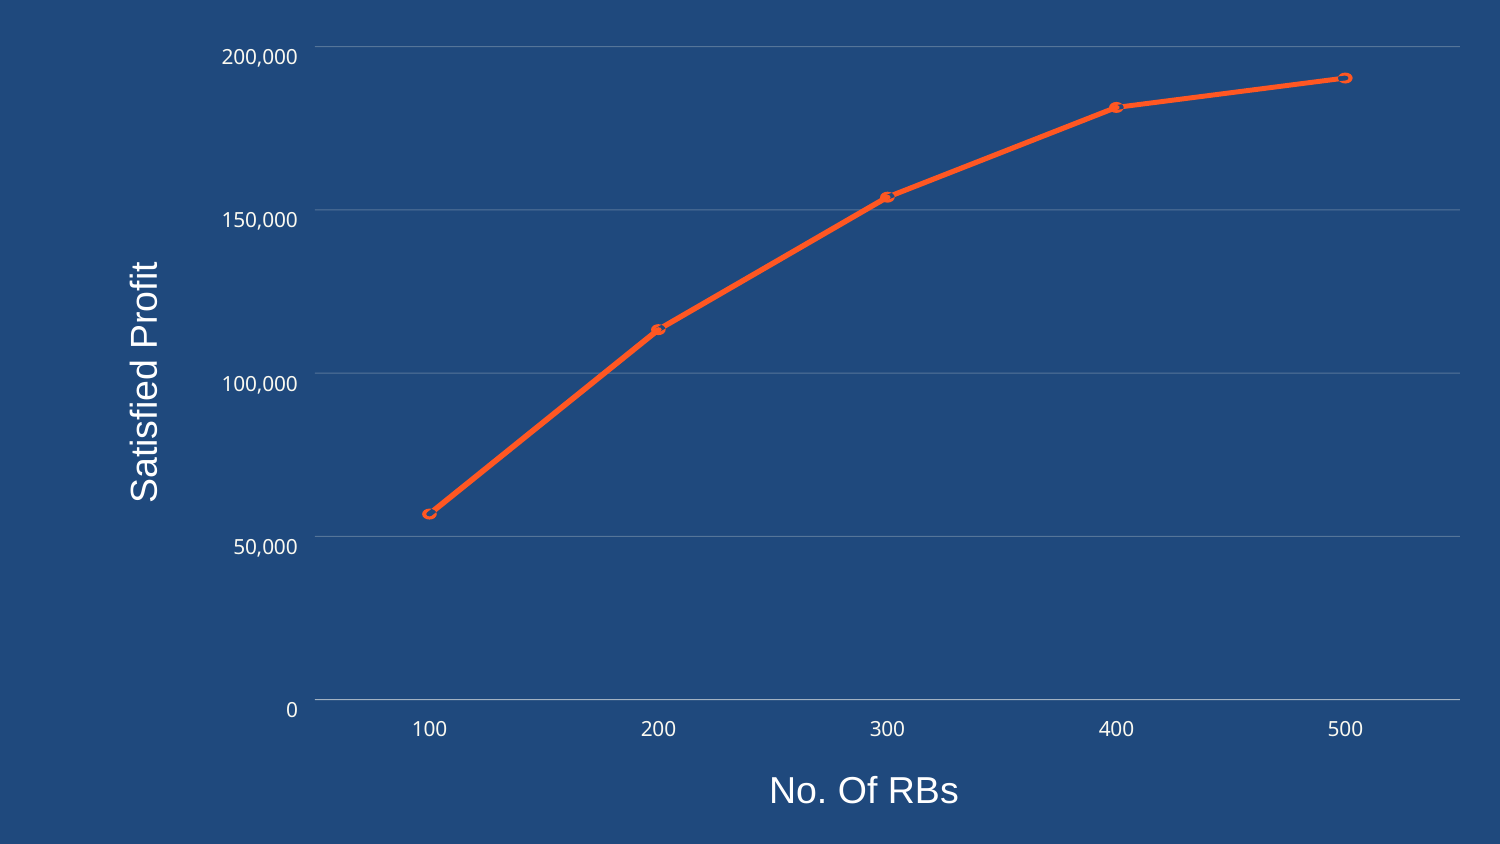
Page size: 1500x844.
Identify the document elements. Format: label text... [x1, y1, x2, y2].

text_box Satisfied Profit [115, 202, 165, 564]
text_box No. Of RBs [622, 761, 1105, 811]
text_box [201, 33, 1461, 730]
